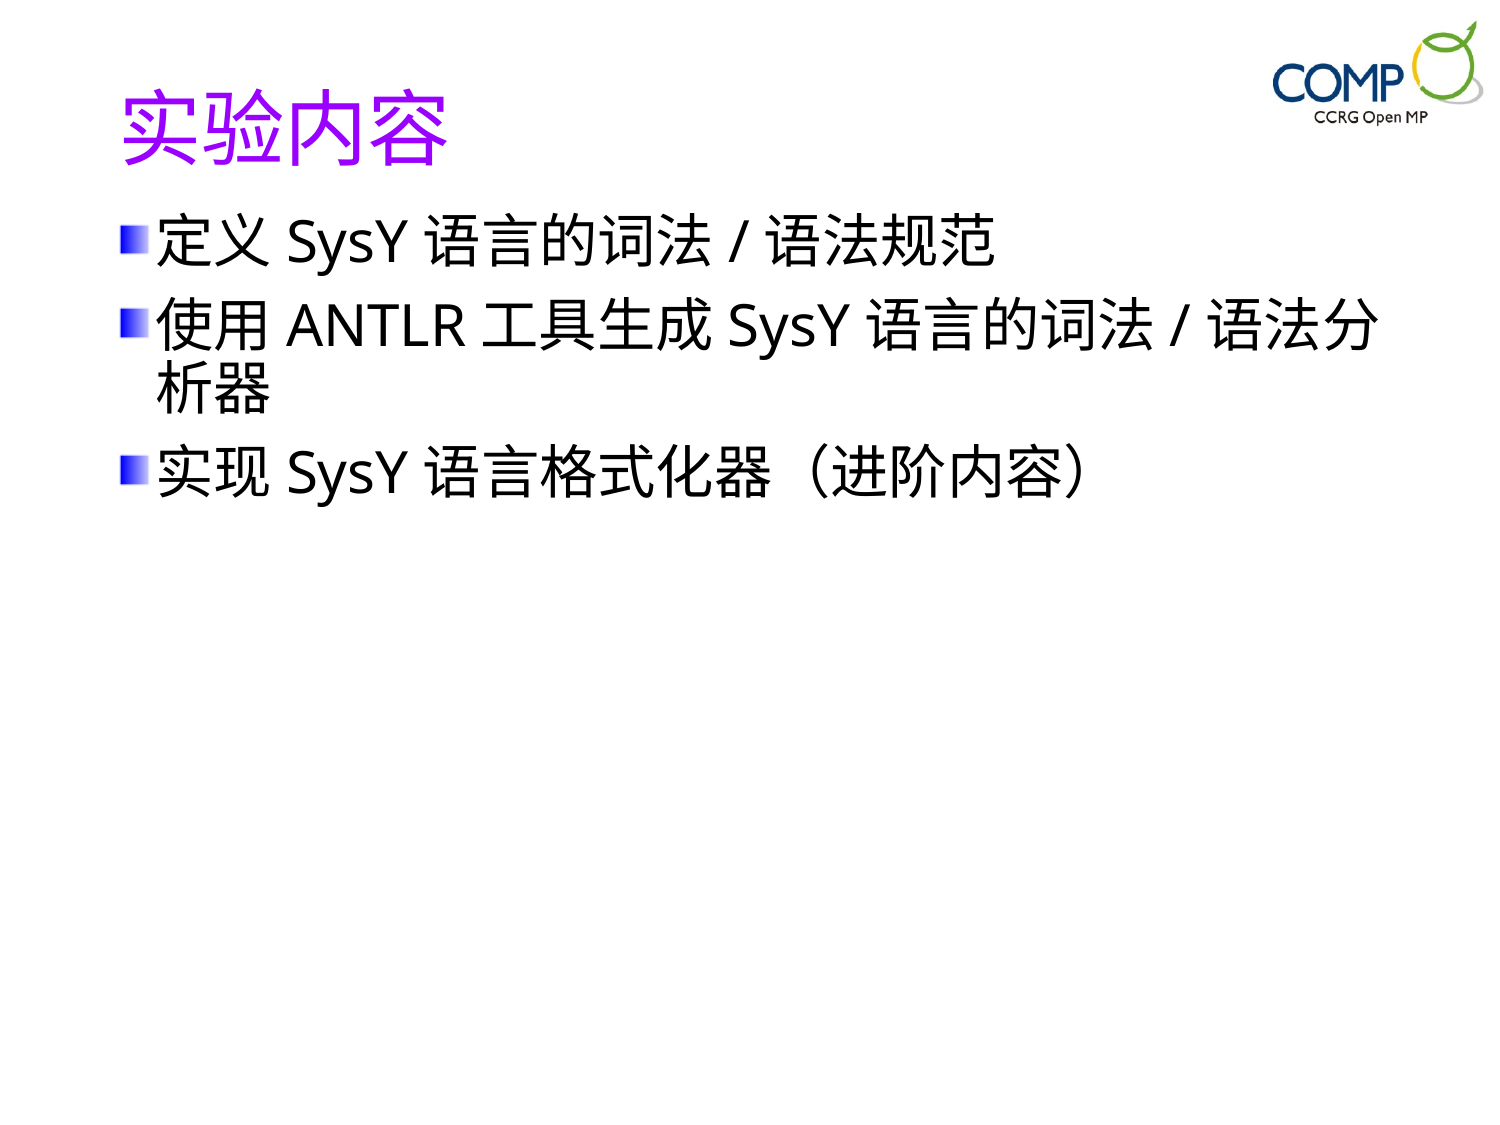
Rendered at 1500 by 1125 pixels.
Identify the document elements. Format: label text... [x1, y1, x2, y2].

title 实验内容 [103, 59, 1397, 205]
picture [1263, 14, 1488, 133]
picture [118, 223, 153, 258]
picture [118, 306, 153, 342]
picture [118, 453, 153, 489]
list 定义SysY语言的词法/语法规范 使用ANTLR工具生成SysY语言的词法/语法分析器 实现SysY语言格式化器（进阶内容） [103, 205, 1397, 1030]
